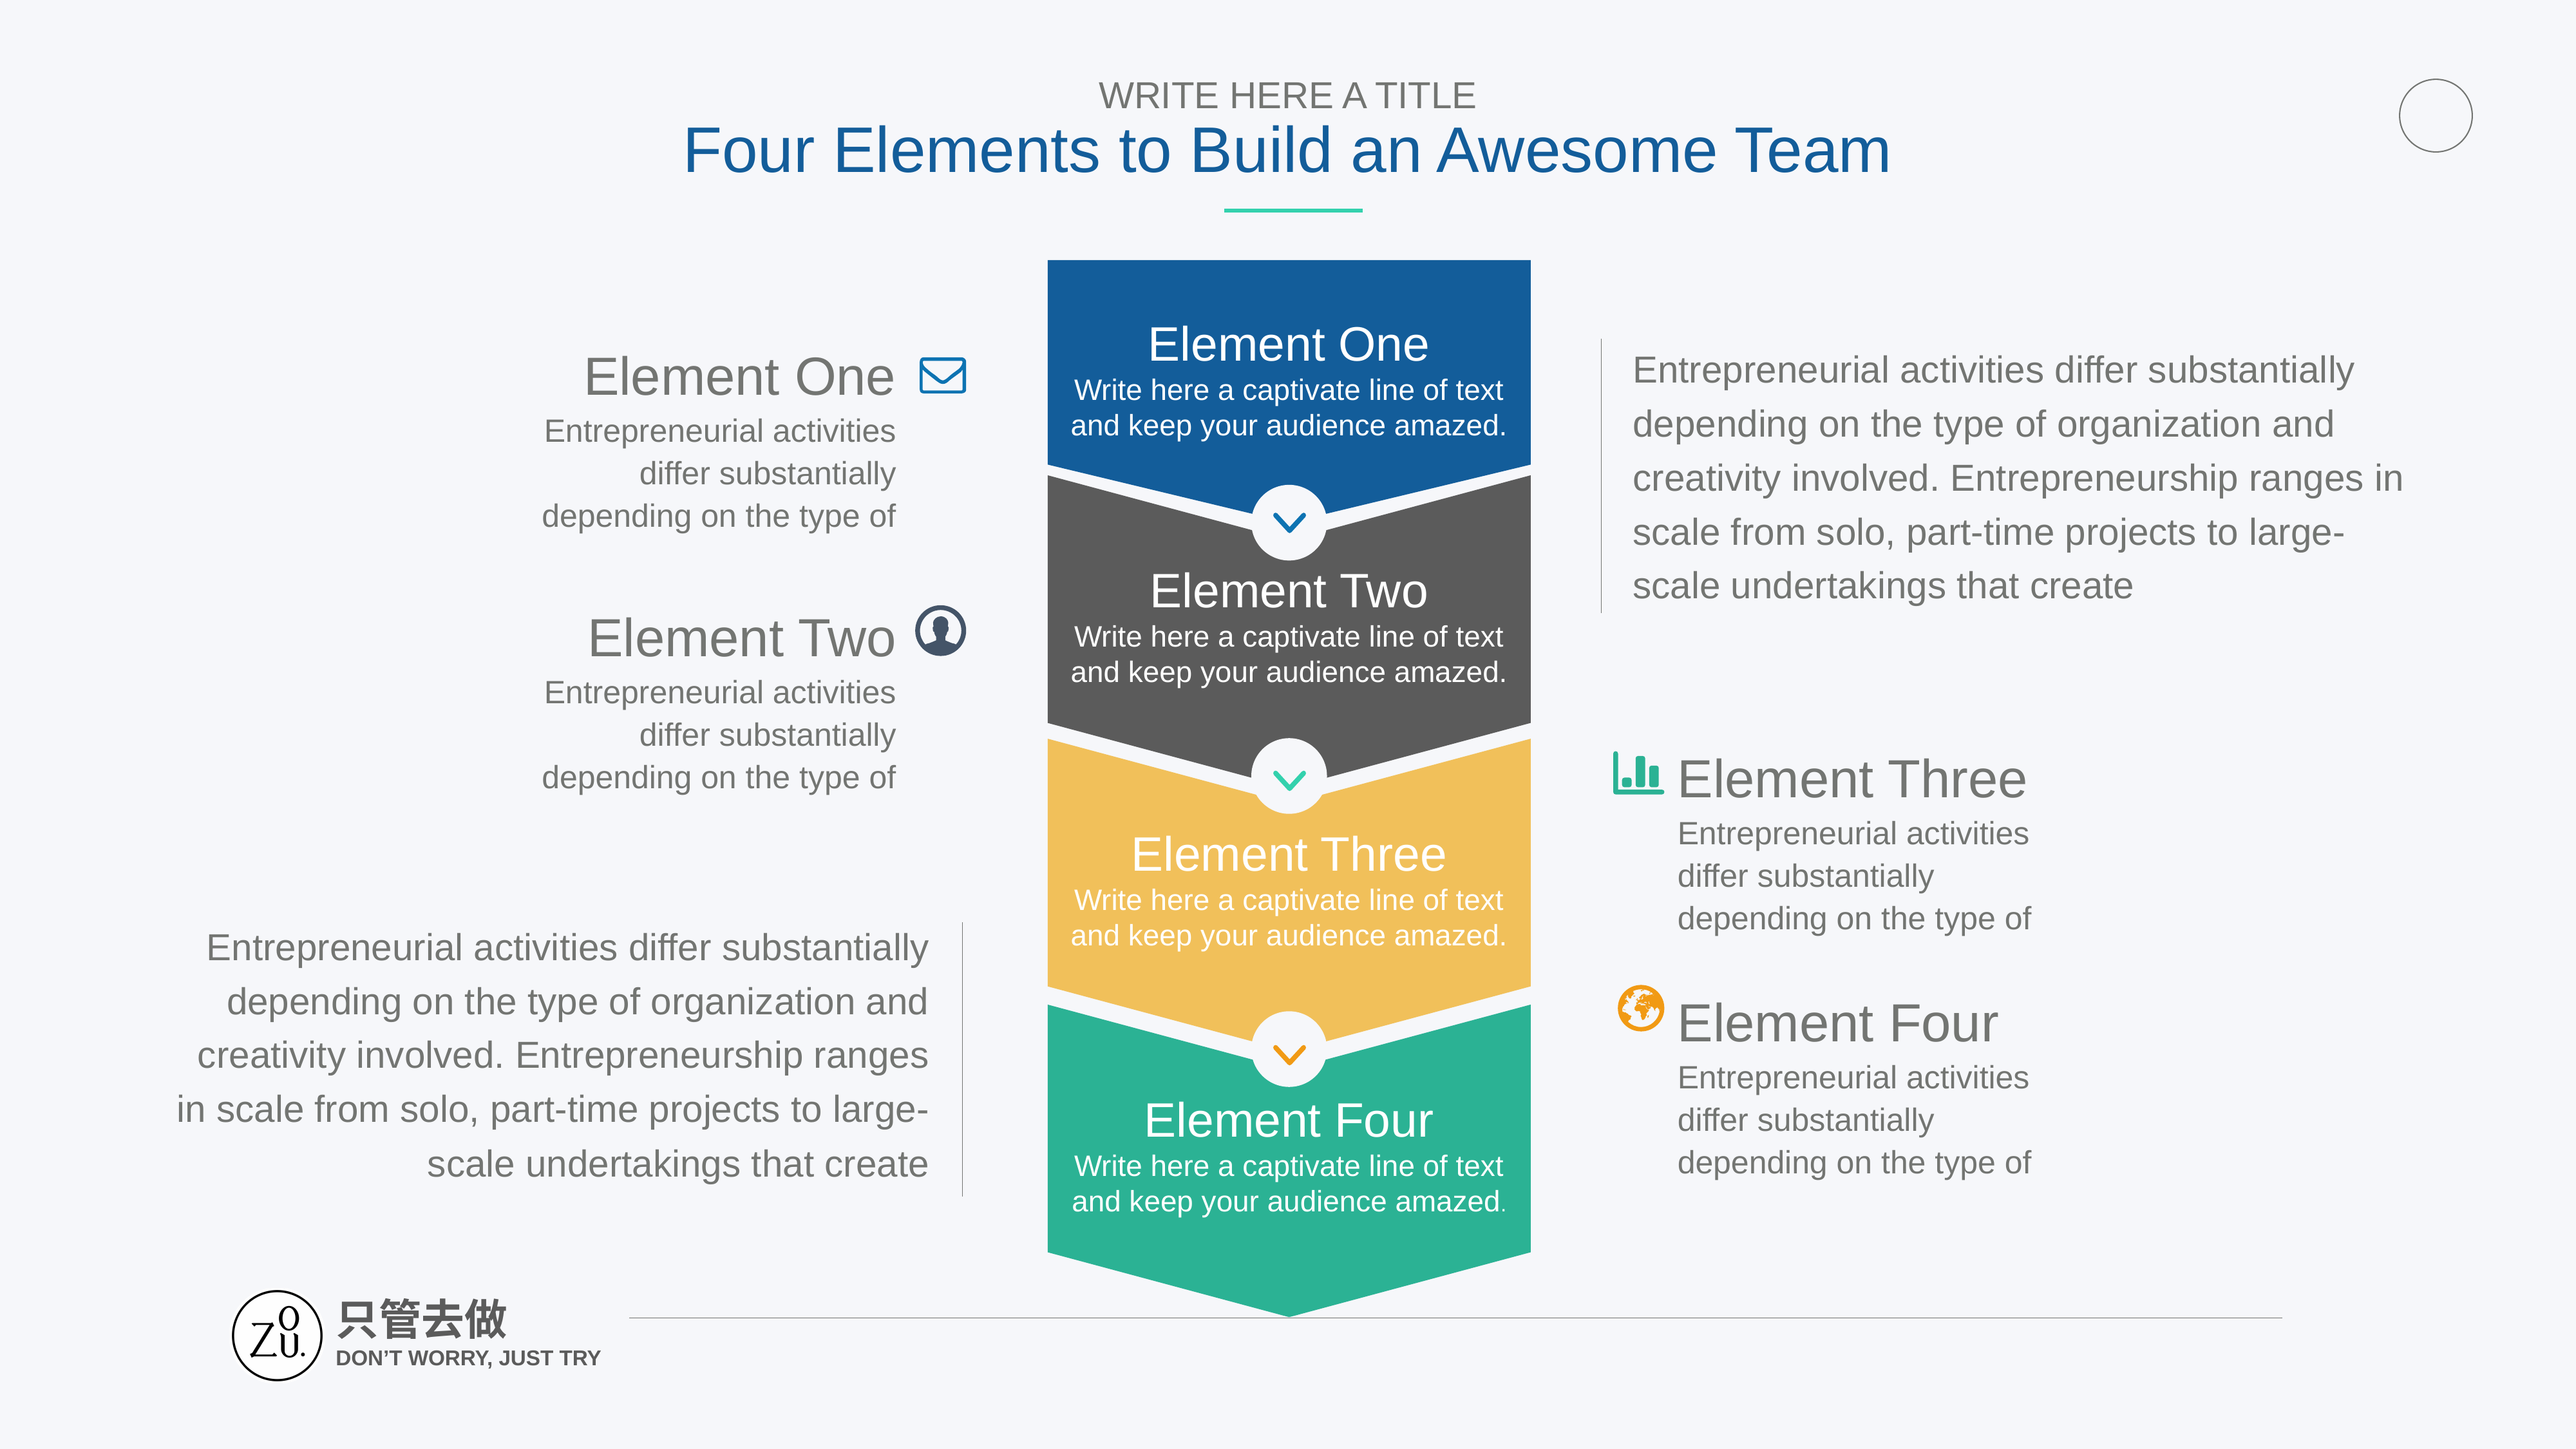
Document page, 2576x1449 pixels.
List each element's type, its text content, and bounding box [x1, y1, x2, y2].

text_box [915, 605, 967, 656]
picture [229, 1287, 325, 1384]
text_box Entrepreneurial activities differ substantially depending on the type of organization and creativity involved. Entrepreneurship ranges in scale from solo, part-time projects to large-scale undertakings that create [163, 909, 935, 1189]
text_box [1613, 751, 1665, 795]
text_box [1047, 1004, 1531, 1318]
text_box Element Three Entrepreneurial activities differ substantially depending on the type of [1672, 733, 2098, 941]
text_box Element Four Entrepreneurial activities differ substantially depending on the type of [1672, 976, 2098, 1185]
text_box Element Two Entrepreneurial activities differ substantially depending on the type of [475, 592, 902, 800]
text_box Entrepreneurial activities differ substantially depending on the type of organization and creativity involved. Entrepreneurship ranges in scale from solo, part-time projects to large-scale undertakings that create [1627, 331, 2415, 612]
text_box Element One Entrepreneurial activities differ substantially depending on the type of [475, 330, 902, 538]
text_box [1047, 260, 1531, 475]
text_box WRITE HERE A TITLE Four Elements to Build an Awesome Team [677, 71, 1898, 191]
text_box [1047, 738, 1531, 1004]
text_box [1618, 985, 1665, 1032]
text_box [920, 357, 967, 393]
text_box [1047, 475, 1531, 738]
slide_number [2407, 86, 2465, 146]
